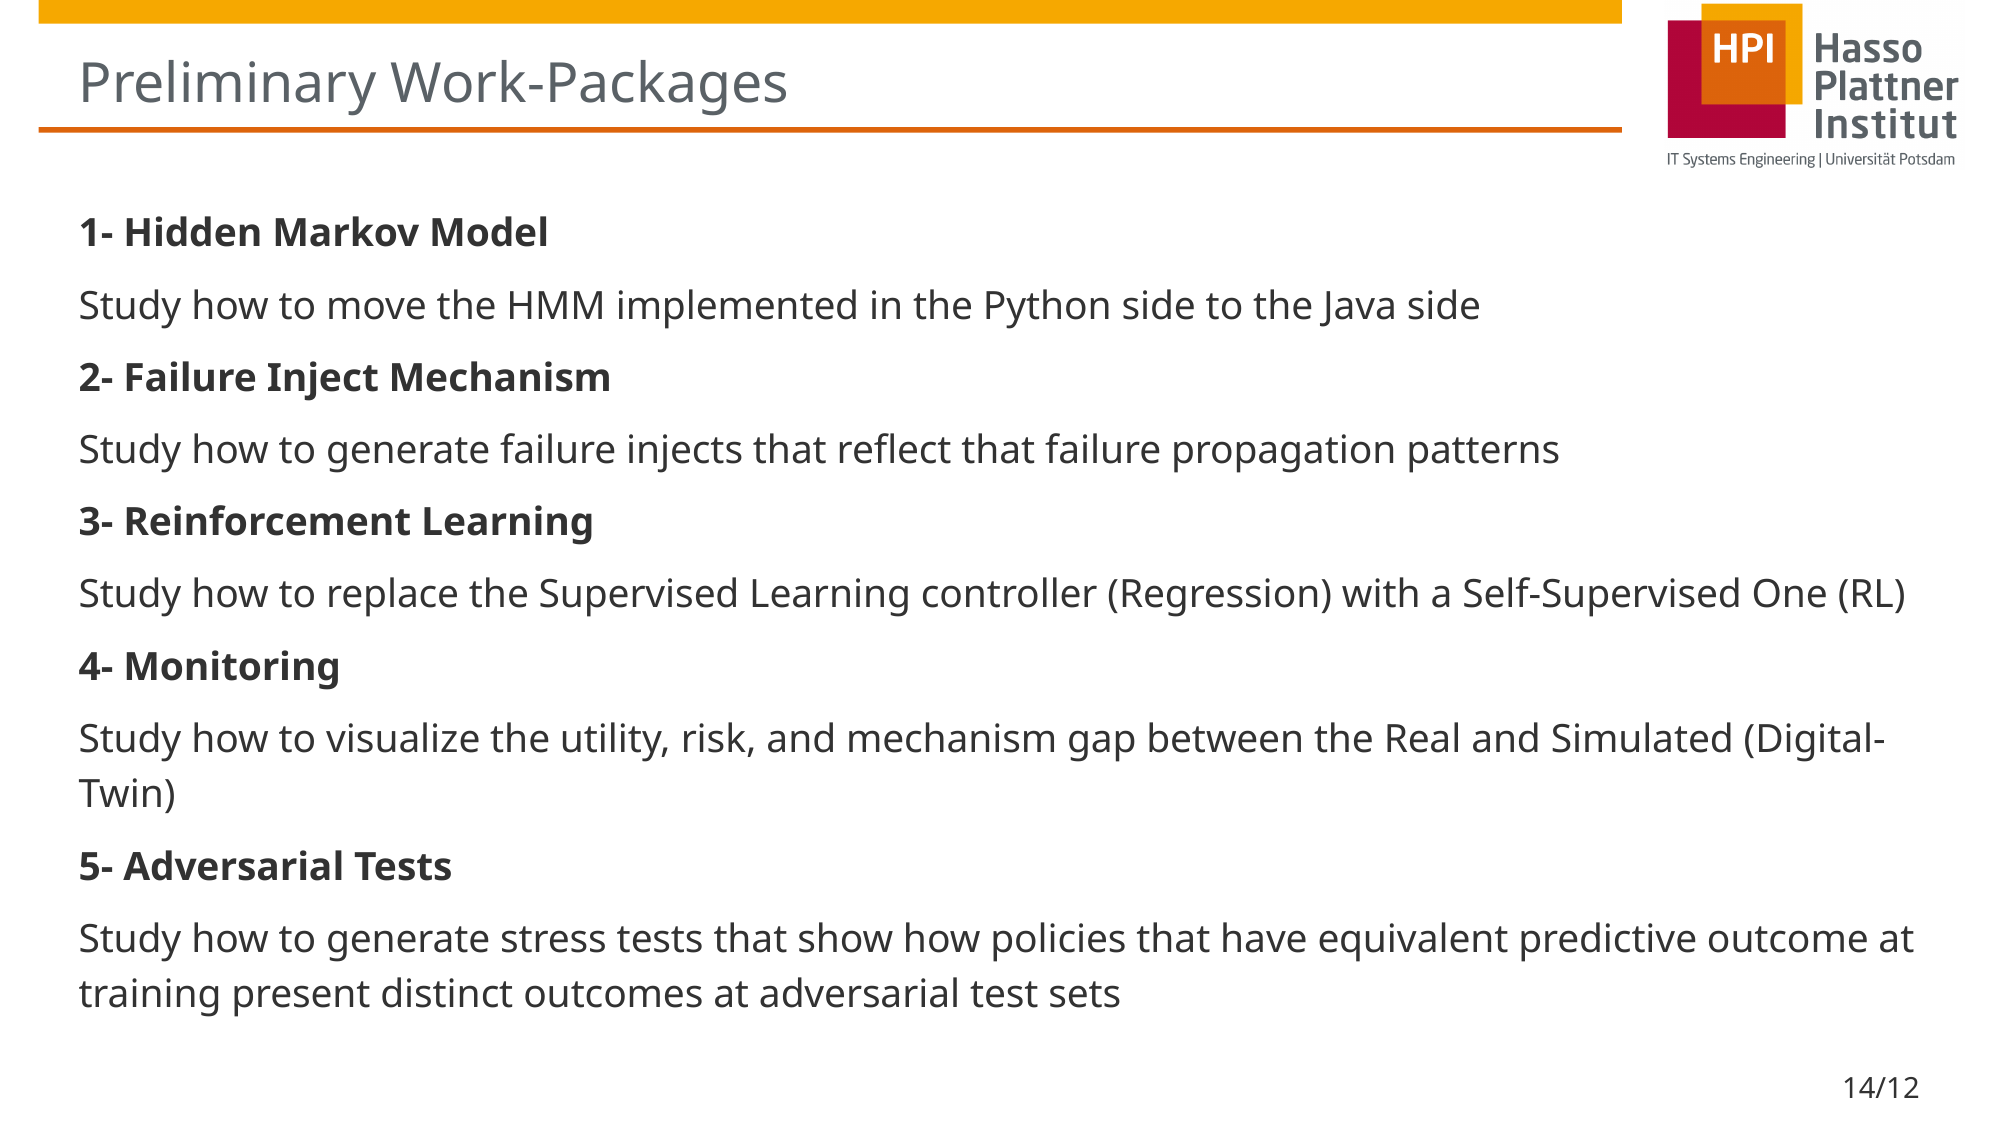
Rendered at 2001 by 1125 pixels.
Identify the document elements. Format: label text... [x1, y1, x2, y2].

picture [1664, 0, 1965, 170]
list 1- Hidden Markov Model Study how to move the HMM implemented in the Python side to the Java side 2- Failure Inject Mechanism Study how to generate failure injects that reflect that failure propagation patterns 3- Reinforcement Learning Study how to replace the Supervised Learning controller (Regression) with a Self-Supervised One (RL) 4- Monitoring Study how to visualize the utility, risk, and mechanism gap between the Real and Simulated (Digital-Twin) 5- Adversarial Tests Study how to generate stress tests that show how policies that have equivalent predictive outcome at training present distinct outcomes at adversarial test sets [78, 199, 1961, 1083]
title Preliminary Work-Packages [78, 23, 1583, 115]
